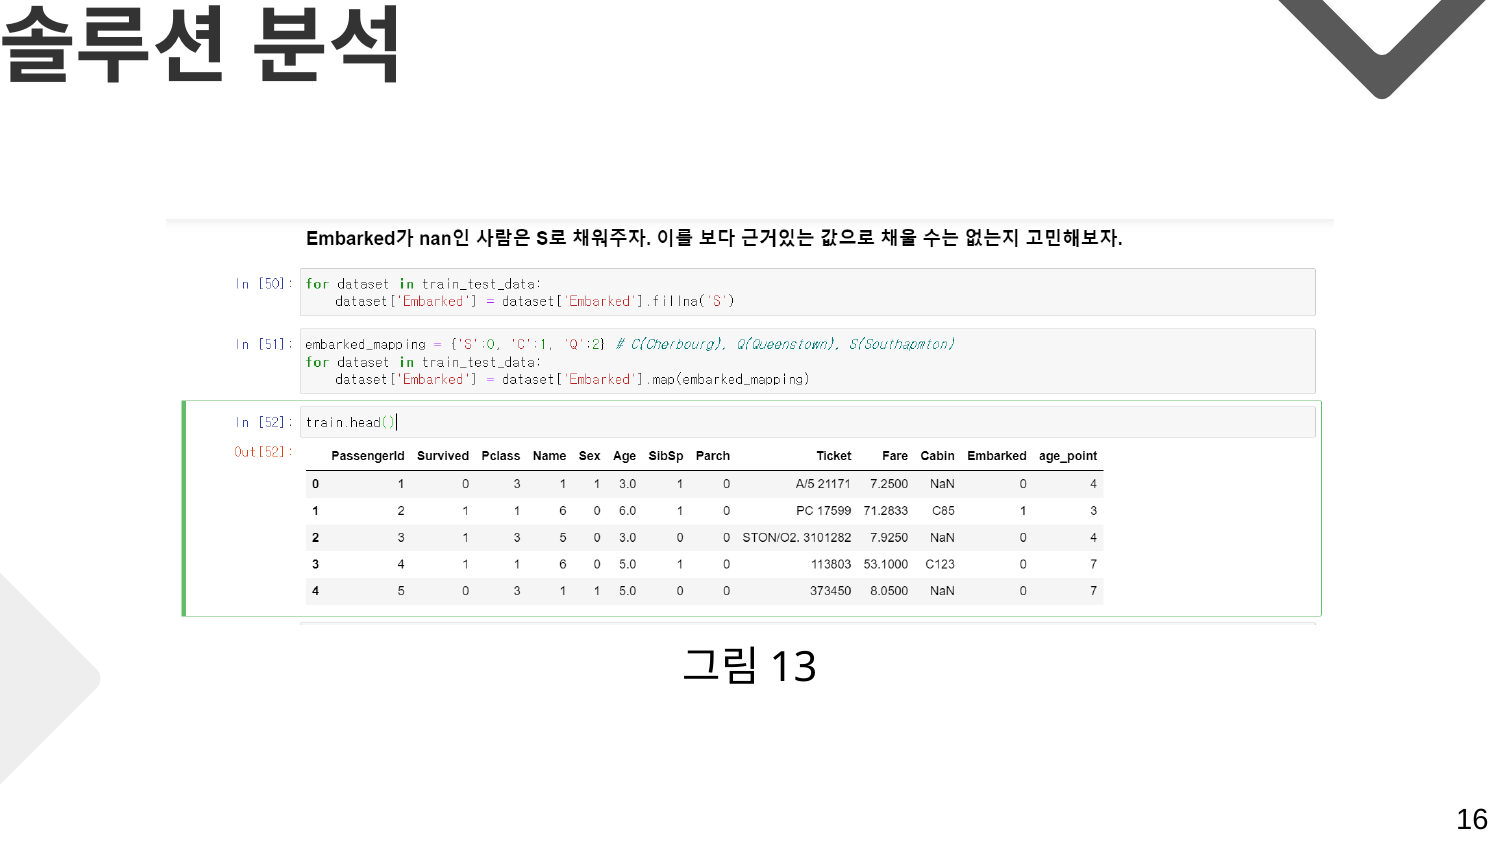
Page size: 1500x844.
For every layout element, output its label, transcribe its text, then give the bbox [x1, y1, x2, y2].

text_box 그림13 [653, 633, 847, 689]
text_box 솔루션 분석 [0, 0, 424, 85]
picture [166, 219, 1334, 625]
